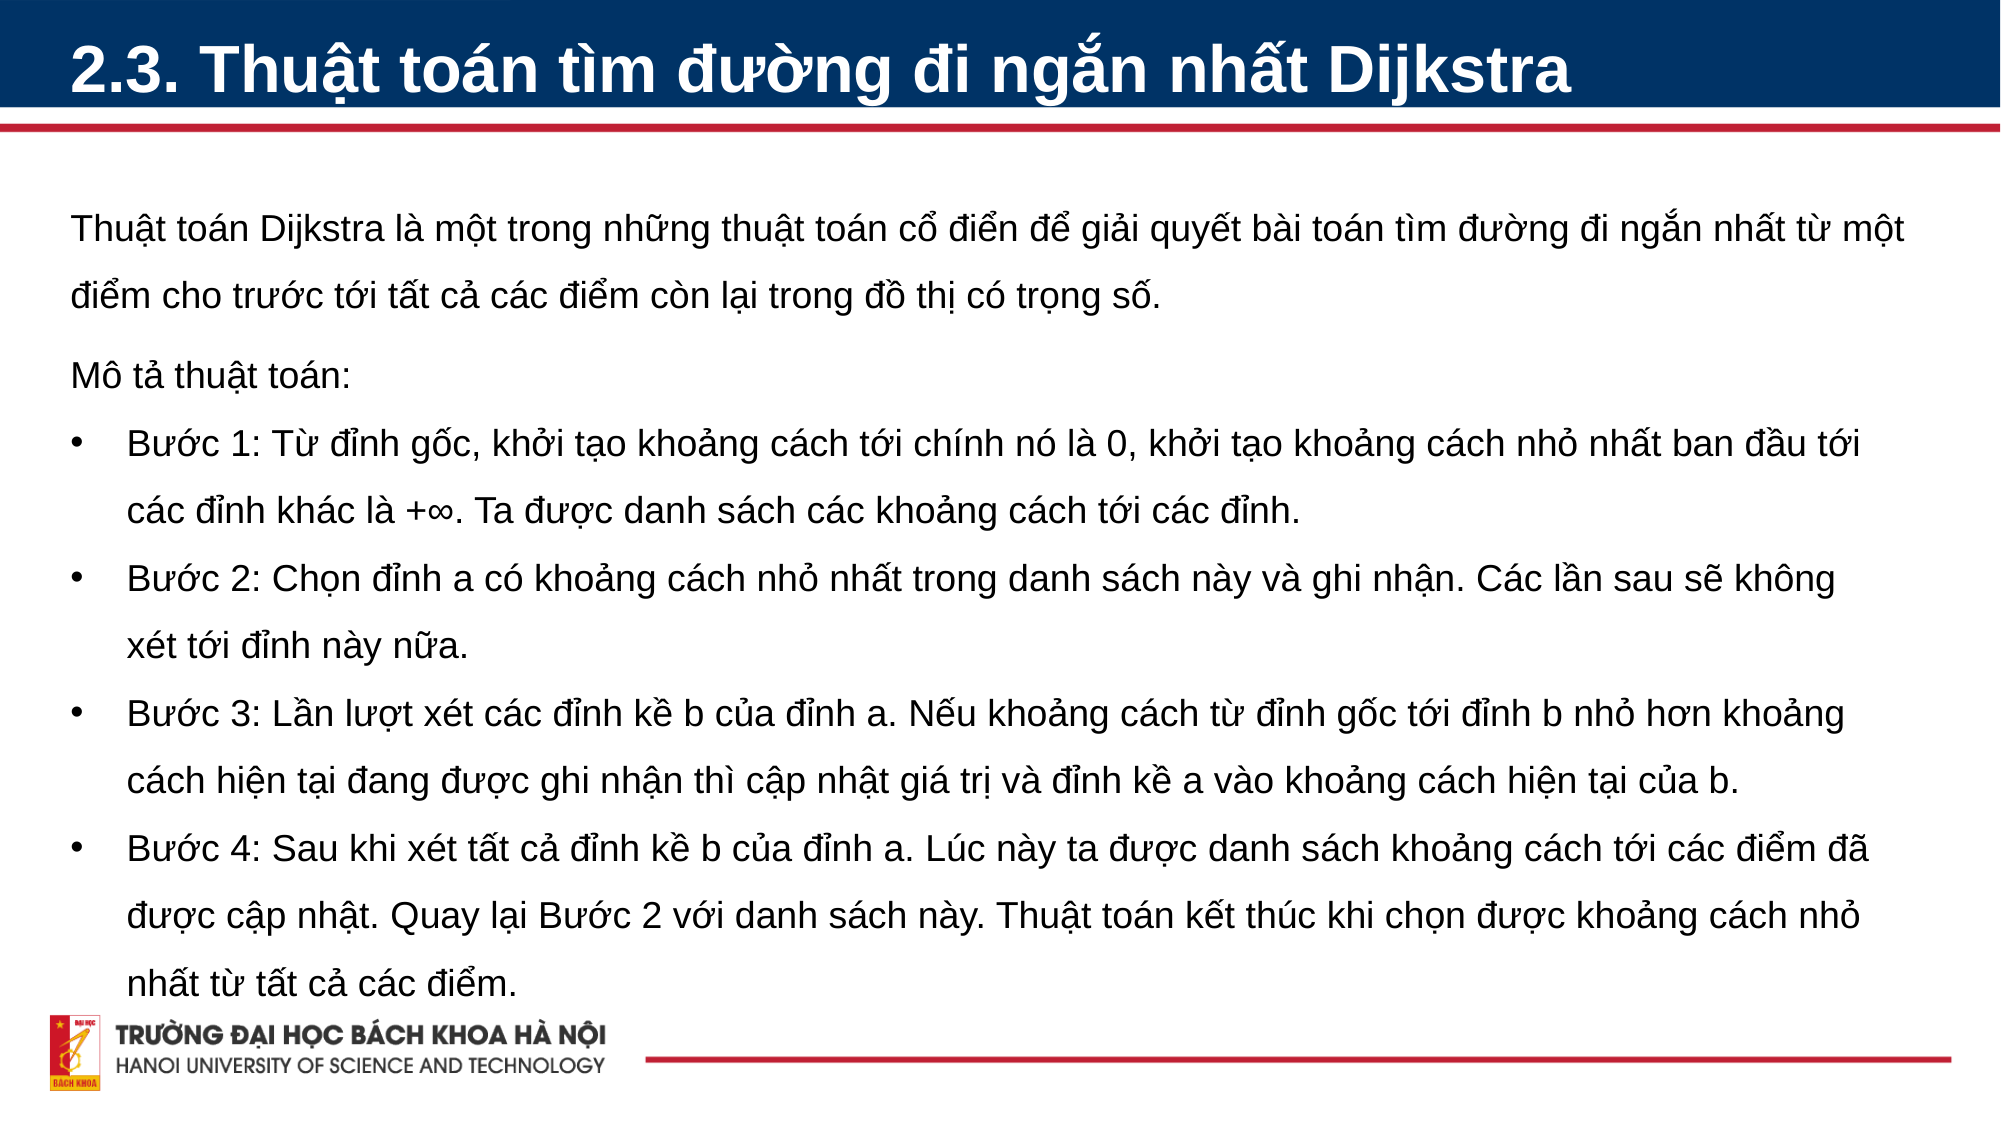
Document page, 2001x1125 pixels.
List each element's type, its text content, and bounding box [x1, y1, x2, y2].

picture [0, 0, 2001, 1125]
text_box 2.3. Thuật toán tìm đường đi ngắn nhất Dijkstra [55, 18, 1945, 90]
text_box Thuật toán Dijkstra là một trong những thuật toán cổ điển để giải quyết bài toán tìm đường đi ngắn nhất từ một điểm cho trước tới tất cả các điểm còn lại trong đồ thị có trọng số. [55, 173, 1968, 322]
text_box Mô tả thuật toán: Bước 1: Từ đỉnh gốc, khởi tạo khoảng cách tới chính nó là 0, khởi tạo khoảng cách nhỏ nhất ban đầu tới các đỉnh khác là +∞. Ta được danh sách các khoảng cách tới các đỉnh. Bước 2: Chọn đỉnh a có khoảng cách nhỏ nhất trong danh sách này và ghi nhận. Các lần sau sẽ không xét tới đỉnh này nữa. Bước 3: Lần lượt xét các đỉnh kề b của đỉnh a. Nếu khoảng cách từ đỉnh gốc tới đỉnh b nhỏ hơn khoảng cách hiện tại đang được ghi nhận thì cập nhật giá trị và đỉnh kề a vào khoảng cách hiện tại của b. Bước 4: Sau khi xét tất cả đỉnh kề b của đỉnh a. Lúc này ta được danh sách khoảng cách tới các điểm đã được cập nhật. Quay lại Bước 2 với danh sách này. Thuật toán kết thúc khi chọn được khoảng cách nhỏ nhất từ tất cả các điểm. [55, 321, 1908, 1057]
